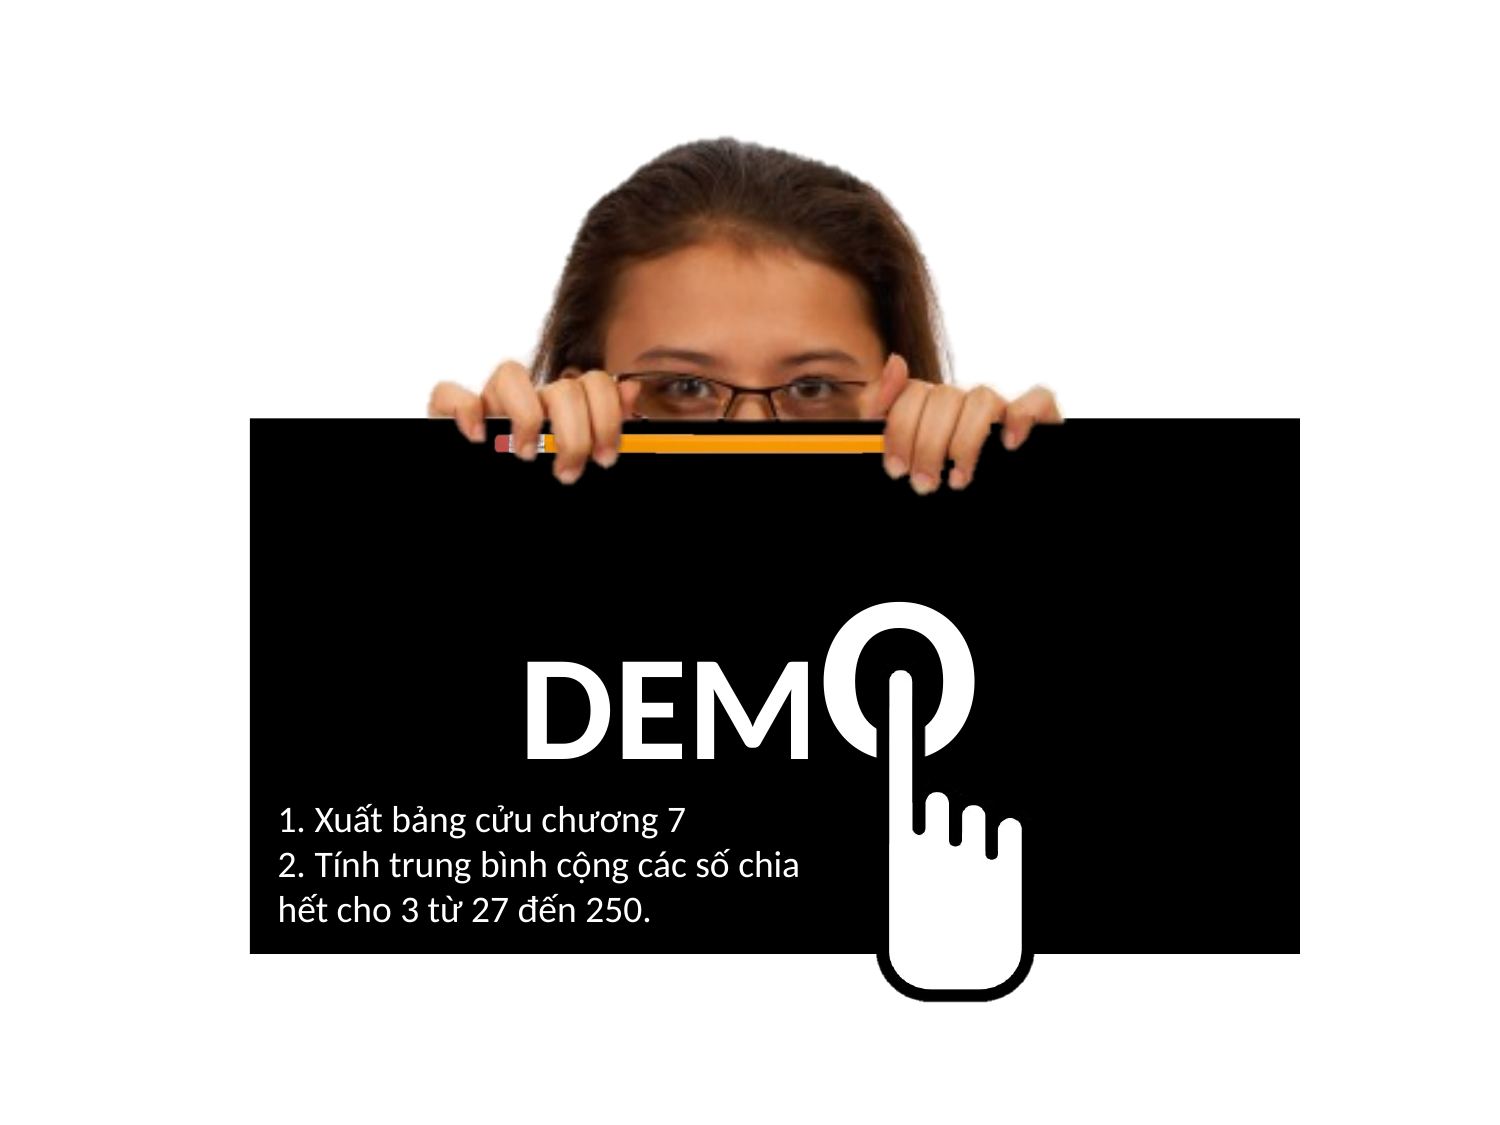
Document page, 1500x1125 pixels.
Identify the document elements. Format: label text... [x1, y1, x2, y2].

picture [316, 99, 1209, 564]
text_box 1. Xuất bảng cửu chương 7 2. Tính trung bình cộng các số chia hết cho 3 từ 27 đến 250. [262, 787, 832, 938]
picture [740, 585, 1170, 1015]
